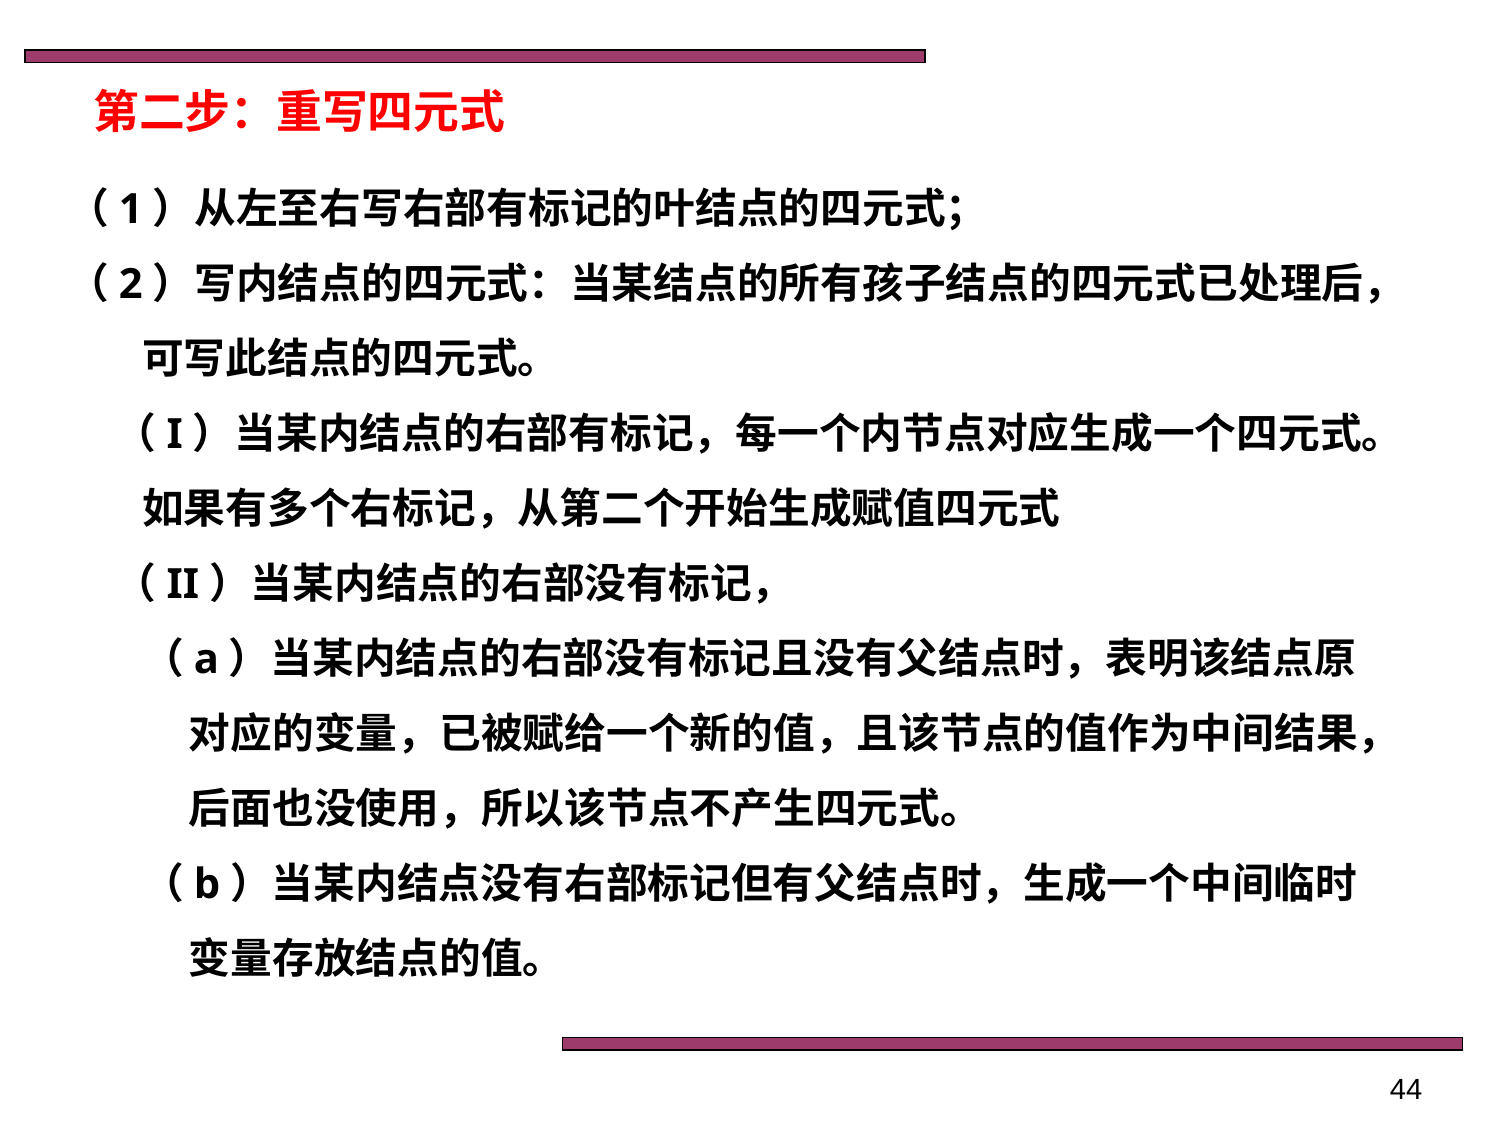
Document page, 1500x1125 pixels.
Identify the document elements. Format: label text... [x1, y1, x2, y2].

slide_number 44 [1399, 1062, 1438, 1103]
text_box （1）从左至右写右部有标记的叶结点的四元式； （2）写内结点的四元式：当某结点的所有孩子结点的四元式已处理后，可写此结点的四元式。 （I）当某内结点的右部有标记，每一个内节点对应生成一个四元式。如果有多个右标记，从第二个开始生成赋值四元式 （II）当某内结点的右部没有标记， （a）当某内结点的右部没有标记且没有父结点时，表明该结点原对应的变量，已被赋给一个新的值，且该节点的值作为中间结果，后面也没使用，所以该节点不产生四元式。 （b）当某内结点没有右部标记但有父结点时，生成一个中间临时变量存放结点的值。 [52, 149, 1399, 1125]
text_box 第二步：重写四元式 [78, 75, 892, 145]
